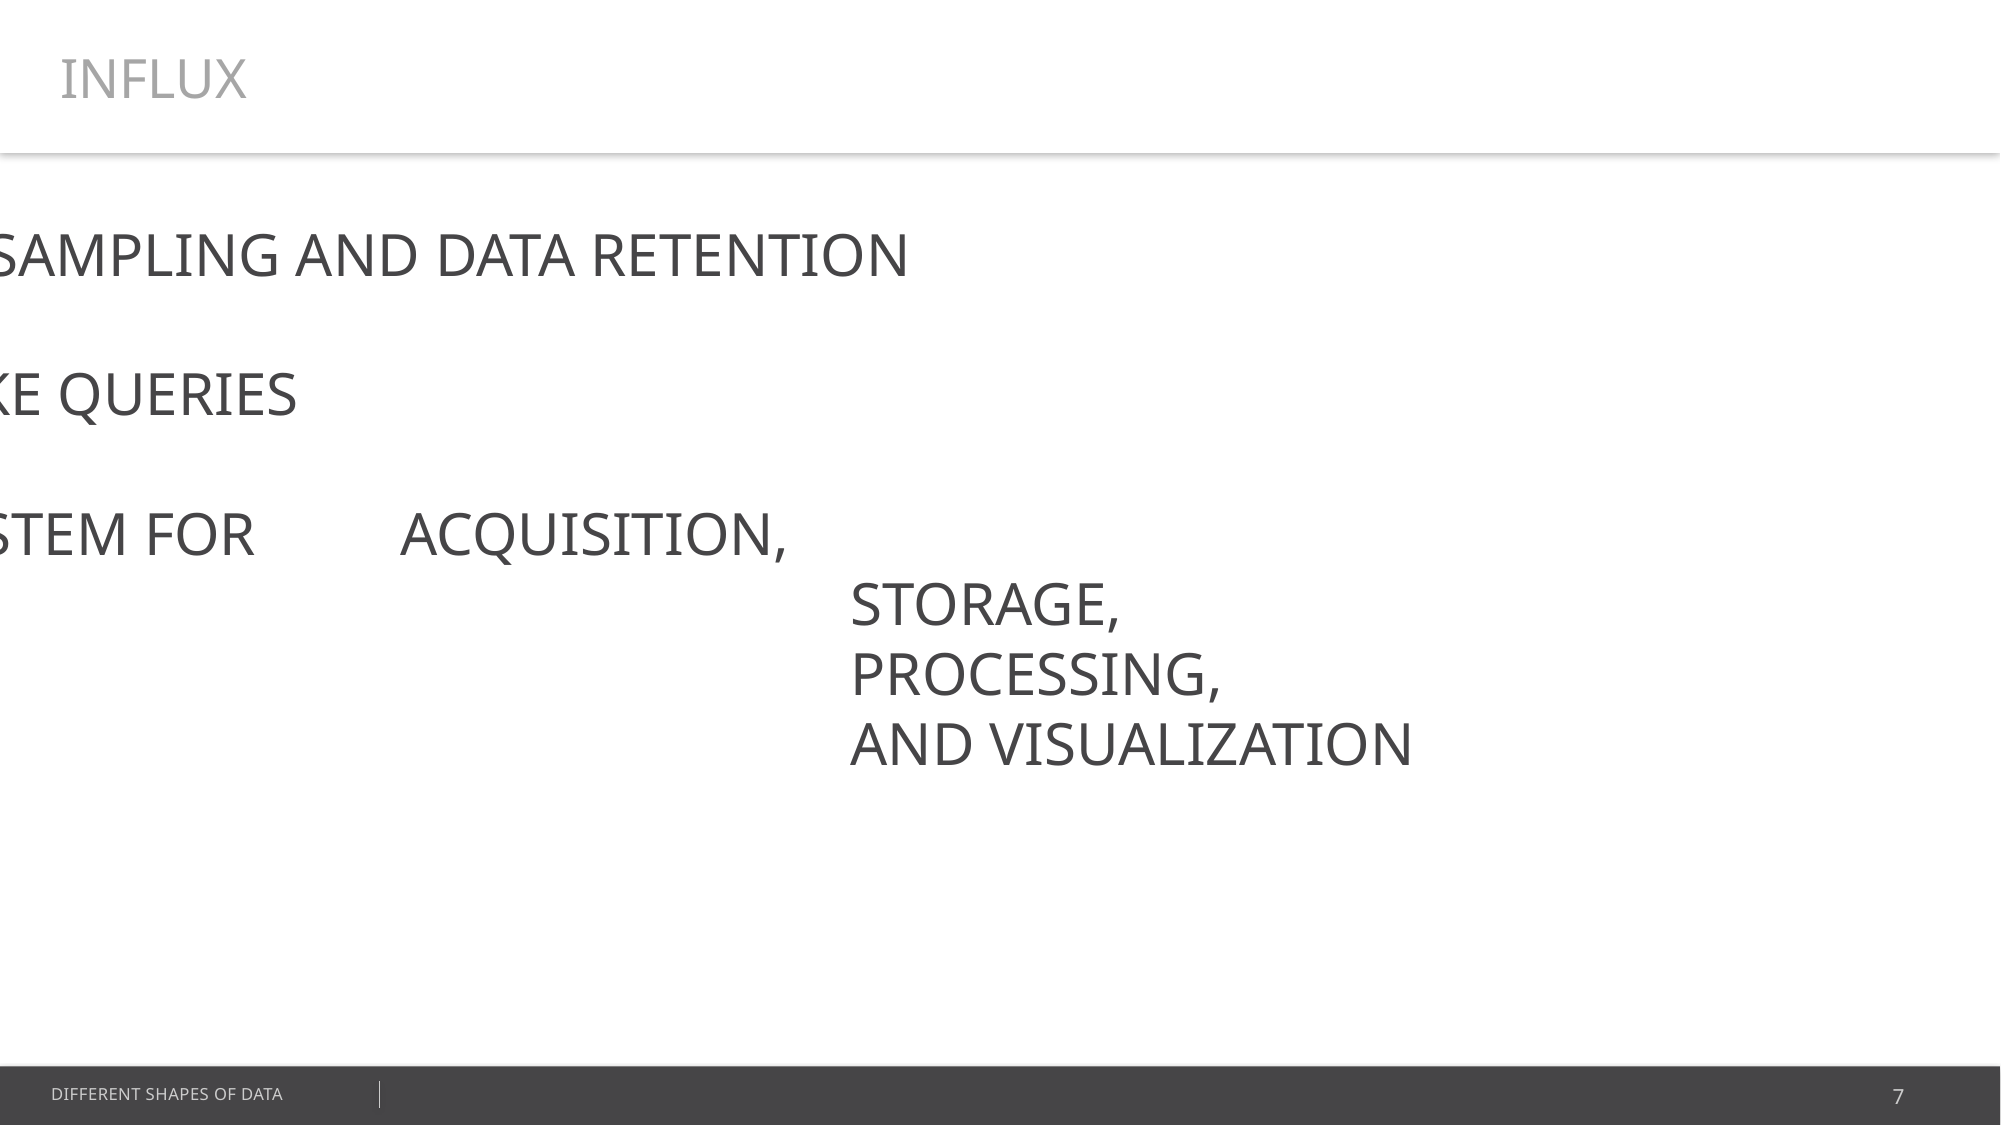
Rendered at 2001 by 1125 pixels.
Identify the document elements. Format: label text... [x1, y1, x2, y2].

list INFLUX [0, 0, 2000, 153]
text_box DOWNSAMPLING AND DATA RETENTION SQL LIKE QUERIES ECOSYSTEM FOR ACQUISITION, STORAGE, PROCESSING, AND VISUALIZATION [0, 210, 1460, 920]
